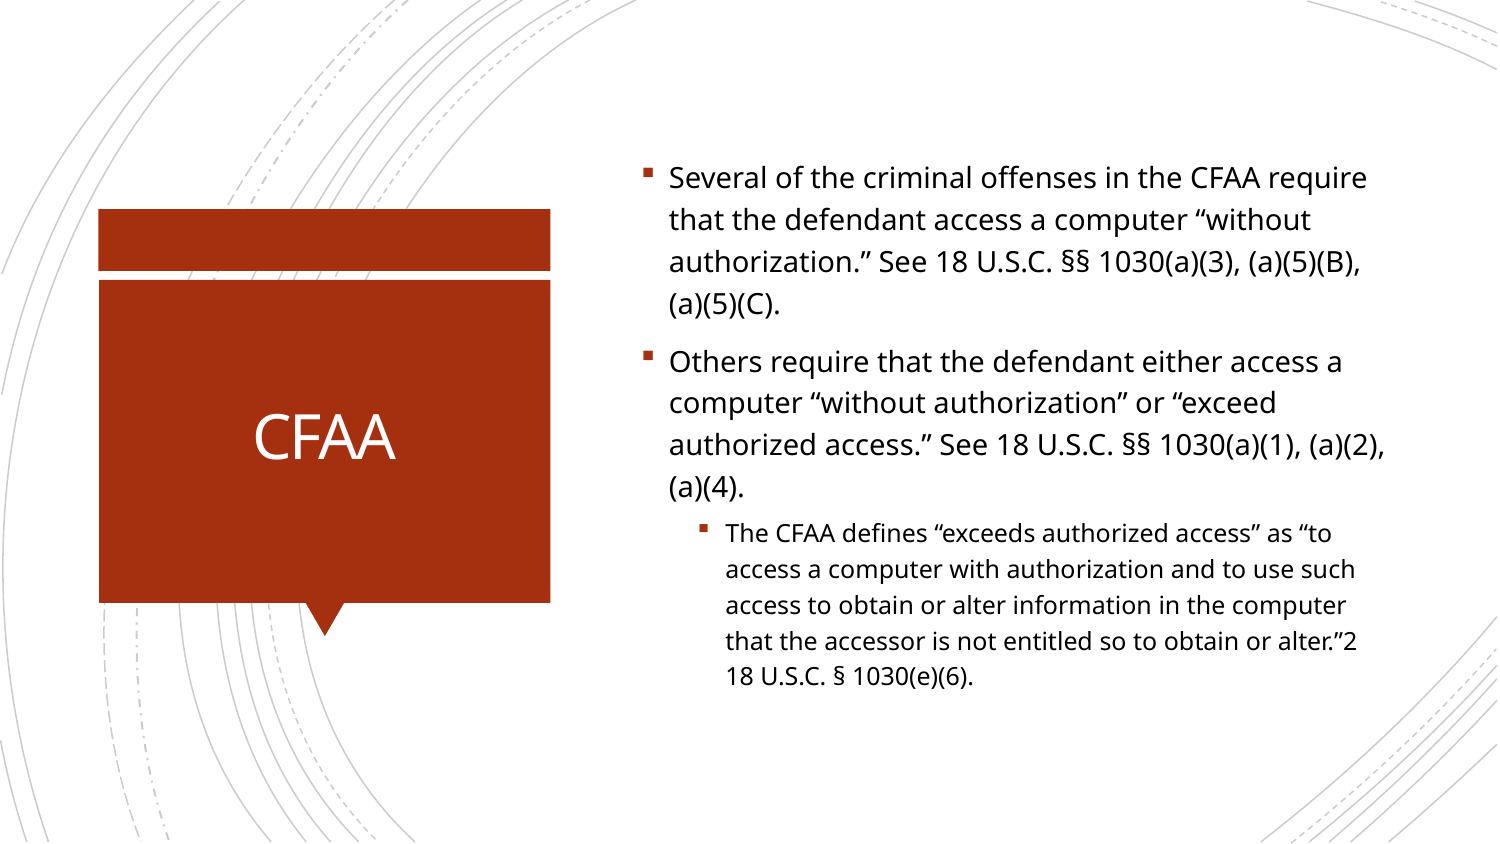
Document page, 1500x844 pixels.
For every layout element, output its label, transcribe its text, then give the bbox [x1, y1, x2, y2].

title CFAA [109, 289, 540, 592]
list Several of the criminal offenses in the CFAA require that the defendant access a computer “without authorization.” See 18 U.S.C. §§ 1030(a)(3), (a)(5)(B), (a)(5)(C). Others require that the defendant either access a computer “without authorization” or “exceed authorized access.” See 18 U.S.C. §§ 1030(a)(1), (a)(2), (a)(4). The CFAA defines “exceeds authorized access” as “to access a computer with authorization and to use such access to obtain or alter information in the computer that the accessor is not entitled so to obtain or alter.”2 18 U.S.C. § 1030(e)(6). [629, 98, 1403, 745]
